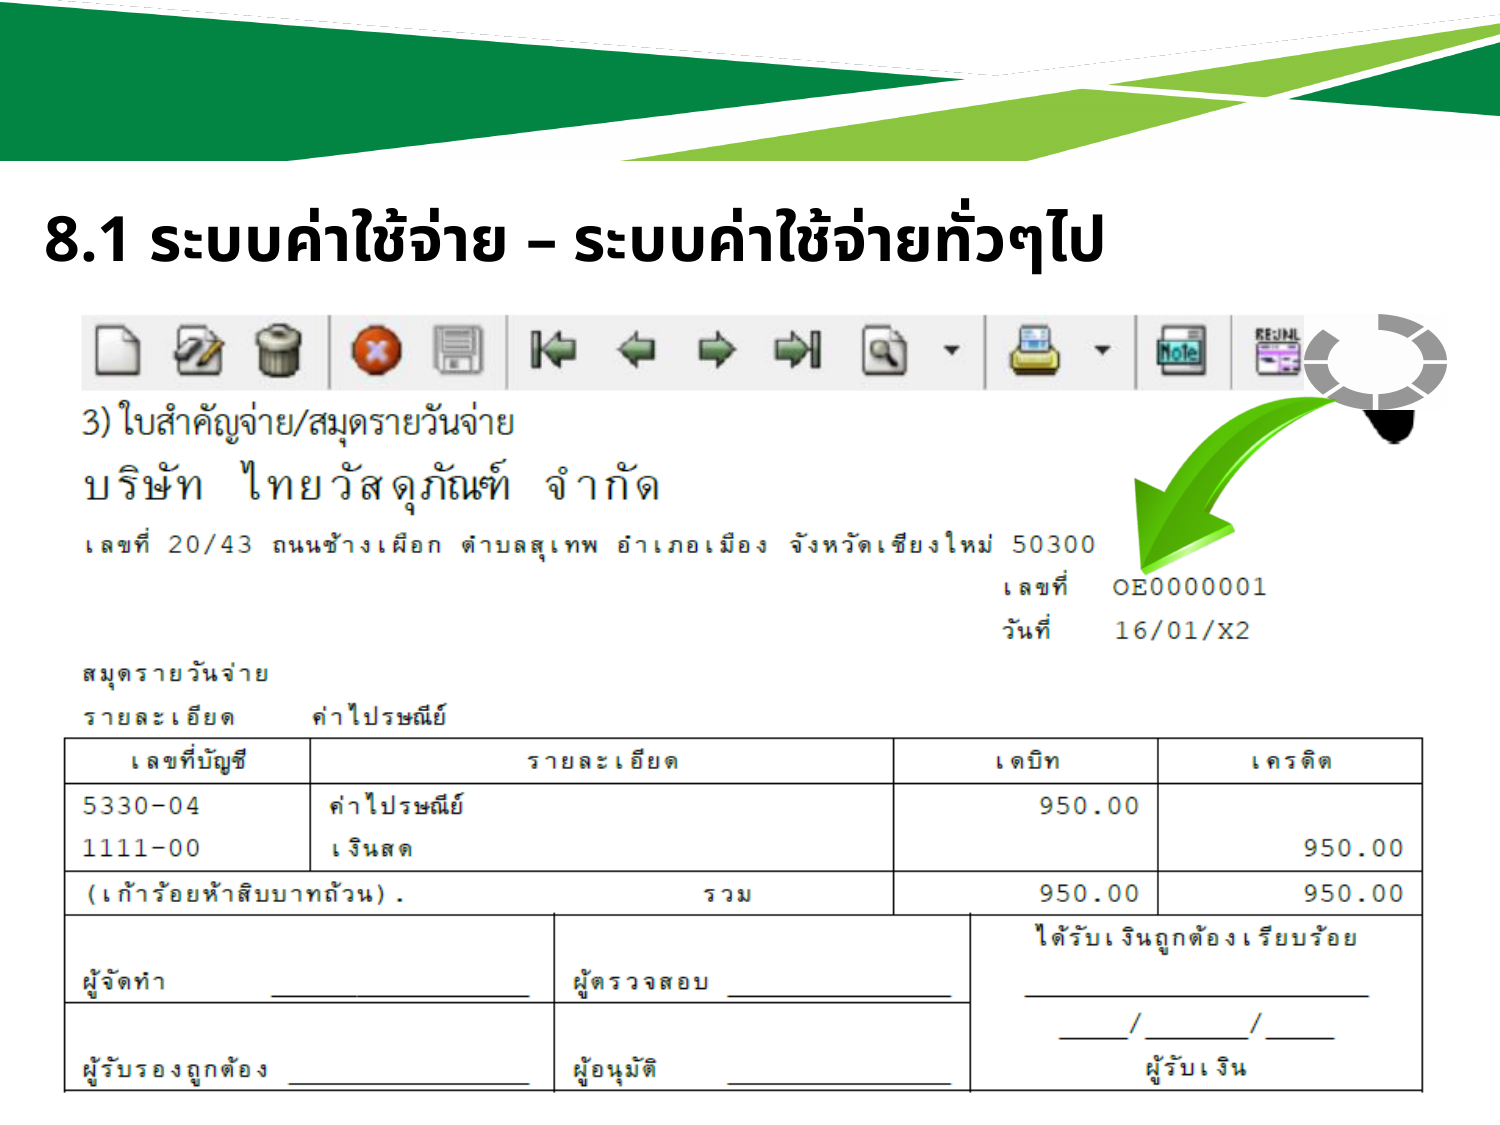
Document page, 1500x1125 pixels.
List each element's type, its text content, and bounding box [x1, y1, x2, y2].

text_box 8.1 ระบบค่าใช้จ่าย – ระบบค่าใช้จ่ายทั่วๆไป [29, 184, 1500, 292]
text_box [1114, 314, 1448, 587]
picture [0, 1, 1500, 161]
picture [60, 298, 1439, 1107]
